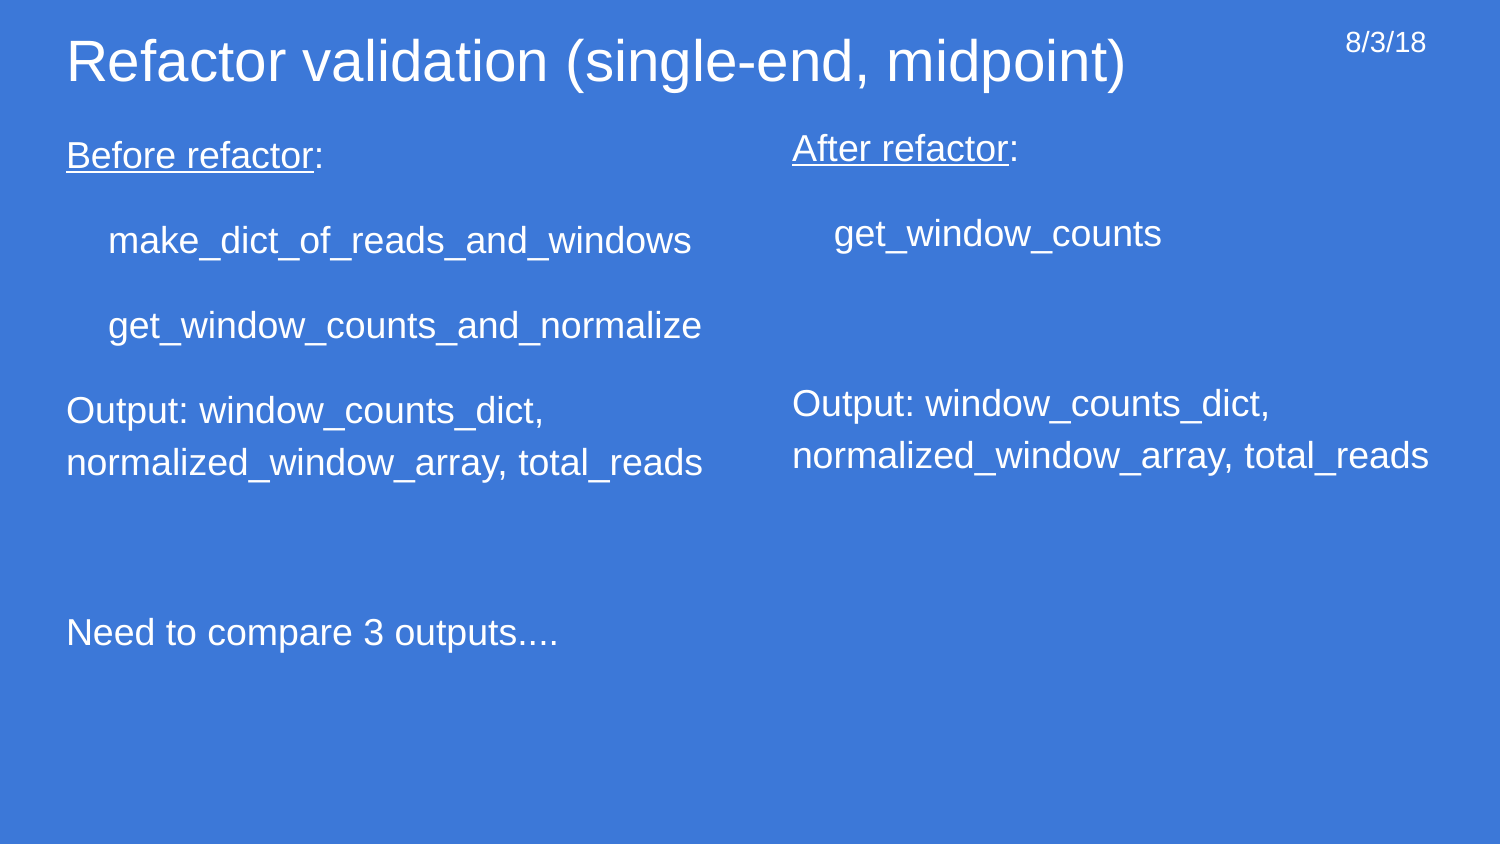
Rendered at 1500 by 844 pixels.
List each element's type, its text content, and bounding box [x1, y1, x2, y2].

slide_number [1330, 8, 1484, 73]
list After refactor: get_window_counts Output: window_counts_dict, normalized_window_array, total_reads [776, 102, 1449, 797]
list Before refactor: make_dict_of_reads_and_windows get_window_counts_and_normalize Output: window_counts_dict, normalized_window_array, total_reads Need to compare 3 outputs.... [51, 109, 750, 805]
title Refactor validation (single-end, midpoint) [51, 8, 1449, 103]
